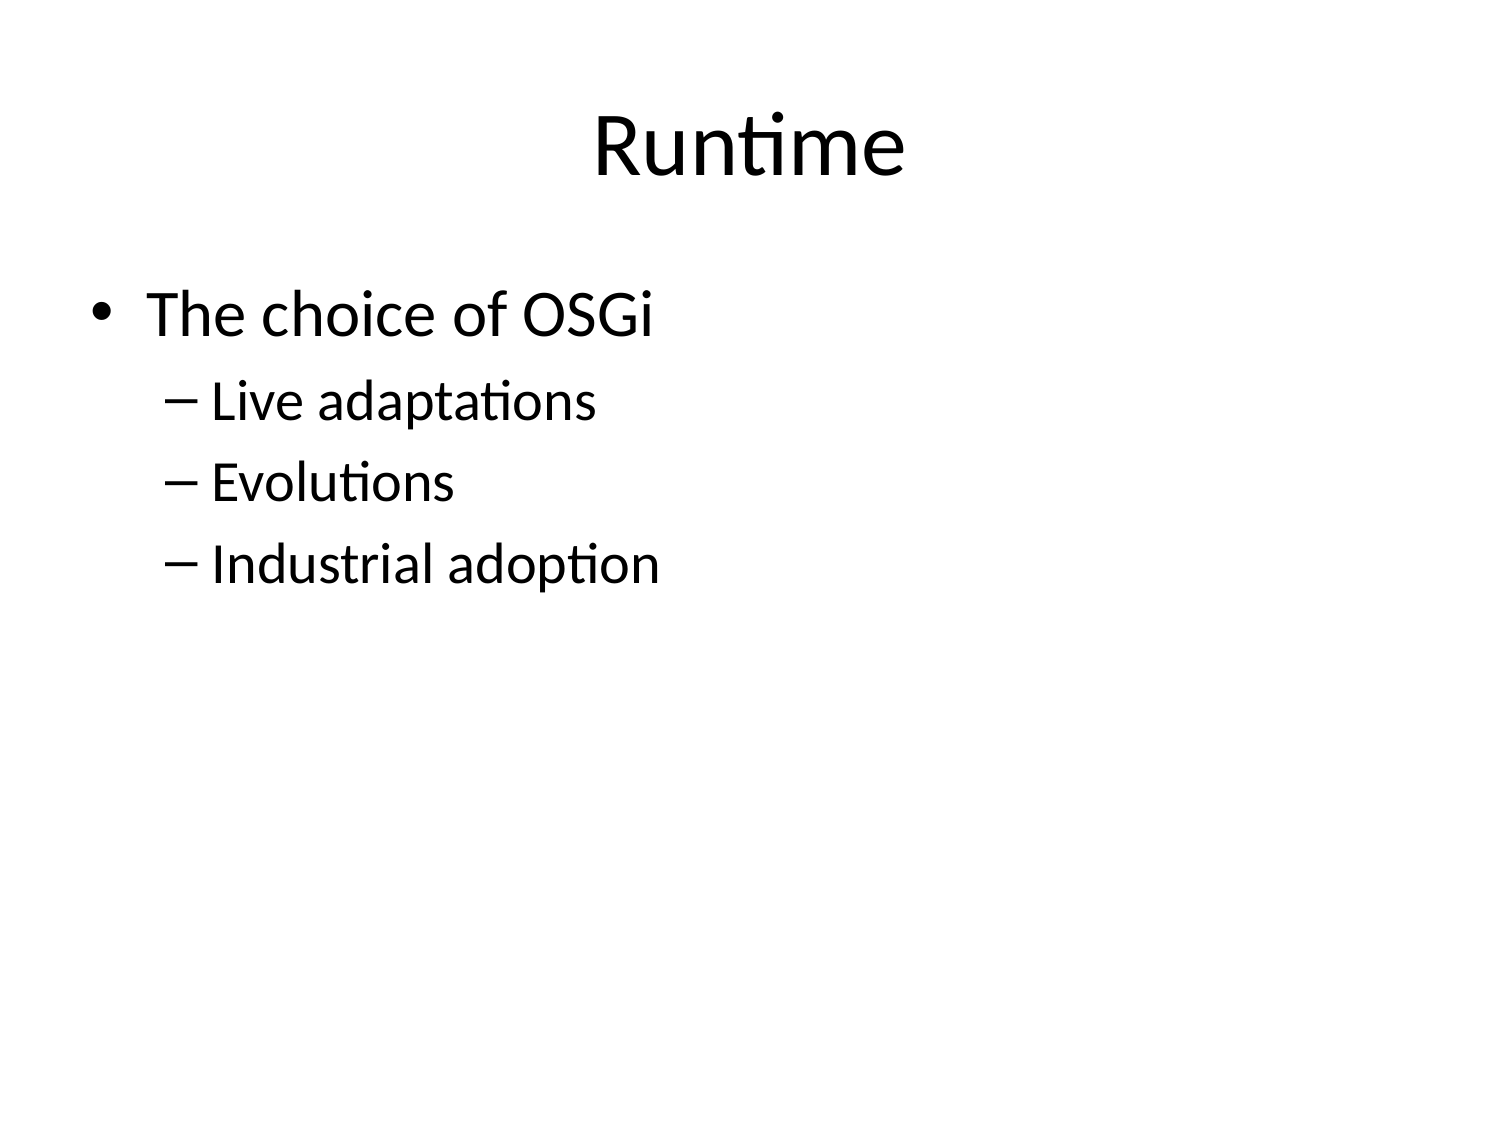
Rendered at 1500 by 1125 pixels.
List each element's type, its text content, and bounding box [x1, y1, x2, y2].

list The choice of OSGi Live adaptations Evolutions Industrial adoption [75, 262, 1425, 1005]
title Runtime [75, 45, 1425, 233]
